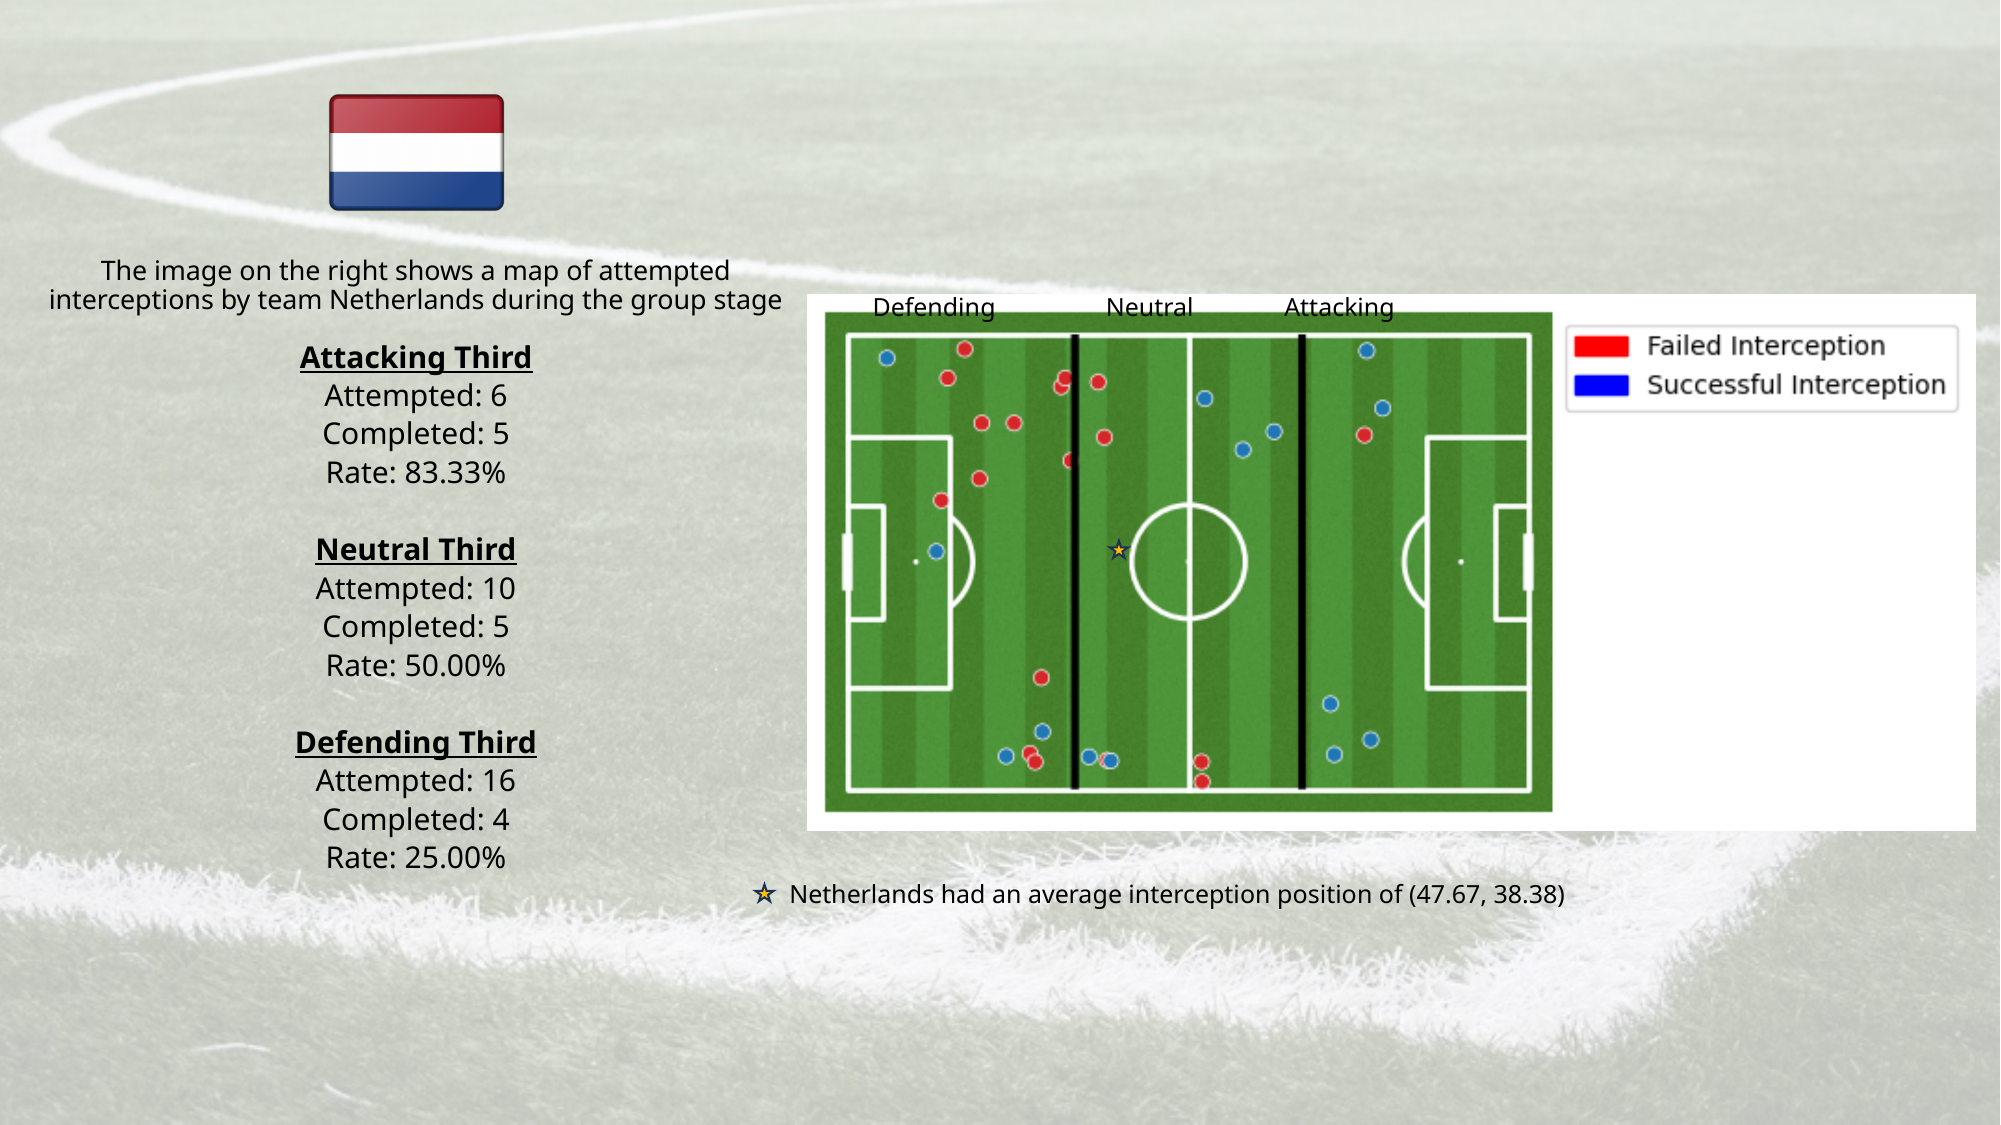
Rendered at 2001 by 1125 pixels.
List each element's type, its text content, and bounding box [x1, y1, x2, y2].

picture [312, 83, 521, 222]
picture [807, 294, 1976, 831]
text_box Defending Neutral Attacking [764, 271, 1621, 332]
list The image on the right shows a map of attempted interceptions by team Netherlands during the group stage Attacking Third Attempted: 6 Completed: 5 Rate: 83.33% Neutral Third Attempted: 10 Completed: 5 Rate: 50.00% Defending Third Attempted: 16 Completed: 4 Rate: 25.00% [24, 249, 808, 888]
text_box Netherlands had an average interception position of (47.67, 38.38) [774, 870, 1760, 916]
text_box [752, 881, 777, 904]
